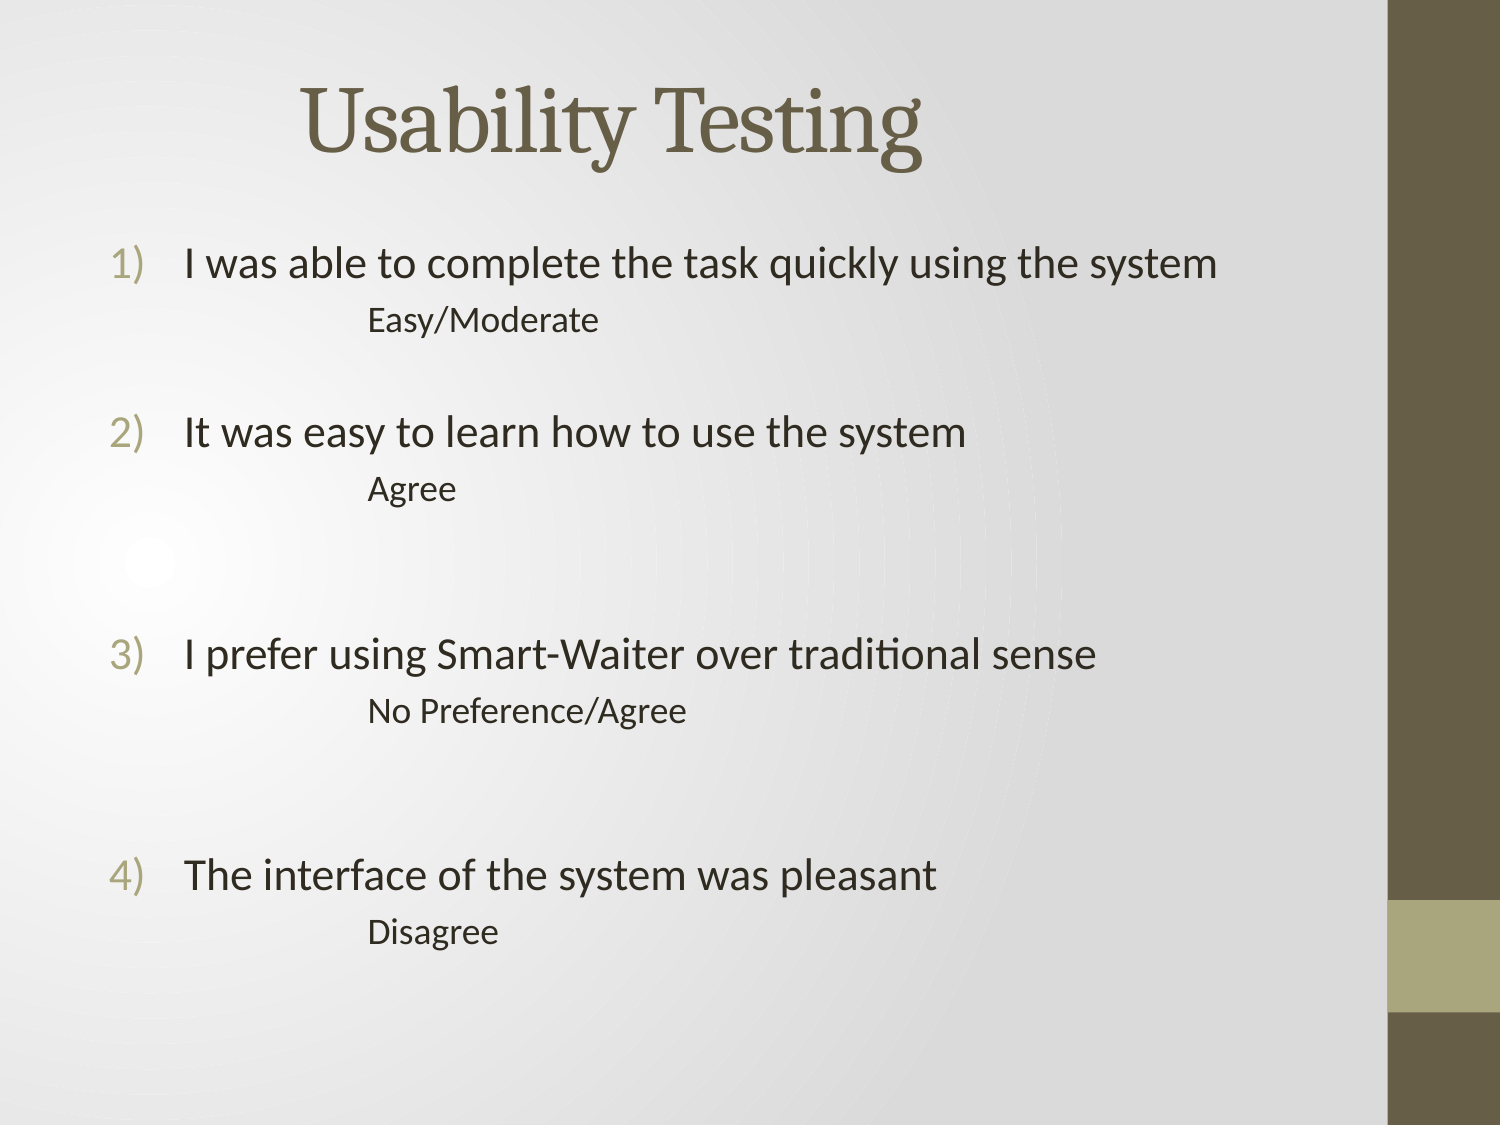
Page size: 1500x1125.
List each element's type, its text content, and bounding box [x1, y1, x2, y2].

title Usability Testing [134, 19, 1299, 208]
list I was able to complete the task quickly using the system Easy/Moderate It was easy to learn how to use the system Agree I prefer using Smart-Waiter over traditional sense No Preference/Agree The interface of the system was pleasant Disagree [75, 225, 1325, 1064]
